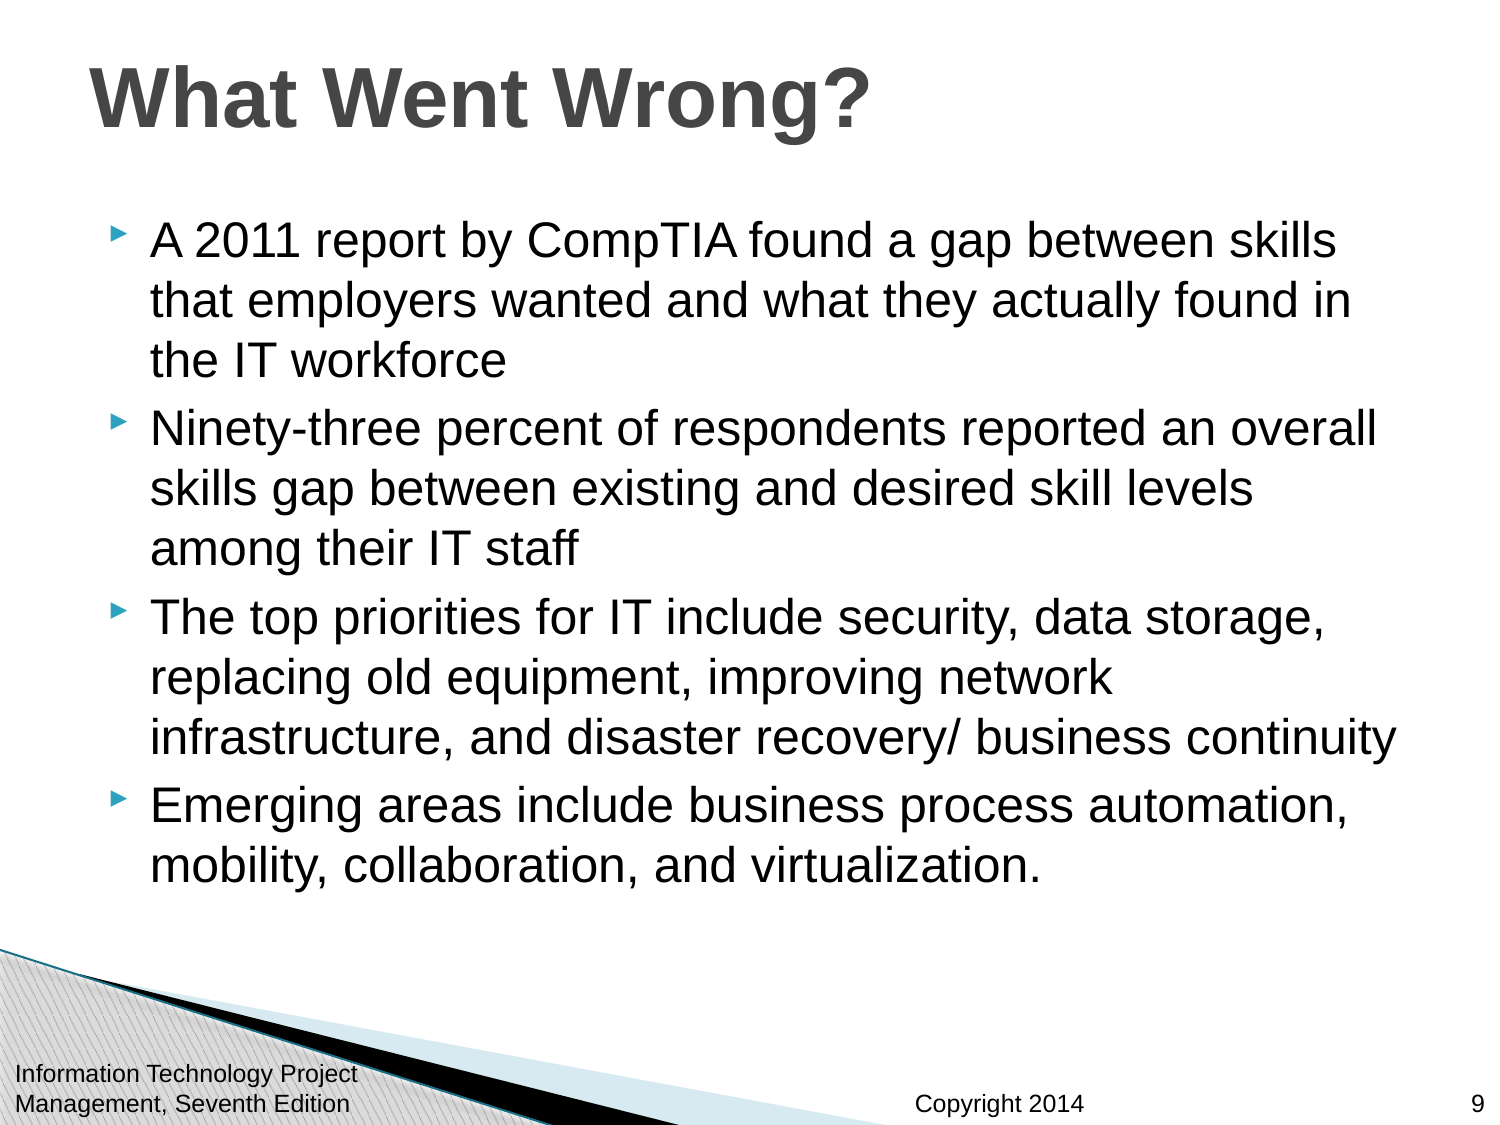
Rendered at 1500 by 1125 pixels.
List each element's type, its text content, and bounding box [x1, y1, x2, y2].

list A 2011 report by CompTIA found a gap between skills that employers wanted and what they actually found in the IT workforce Ninety-three percent of respondents reported an overall skills gap between existing and desired skill levels among their IT staff The top priorities for IT include security, data storage, replacing old equipment, improving network infrastructure, and disaster recovery/ business continuity Emerging areas include business process automation, mobility, collaboration, and virtualization. [74, 199, 1426, 1026]
slide_number 9 [1408, 1065, 1500, 1125]
title What Went Wrong? [75, 0, 1425, 188]
footer Information Technology Project Management, Seventh Edition [0, 1065, 425, 1125]
